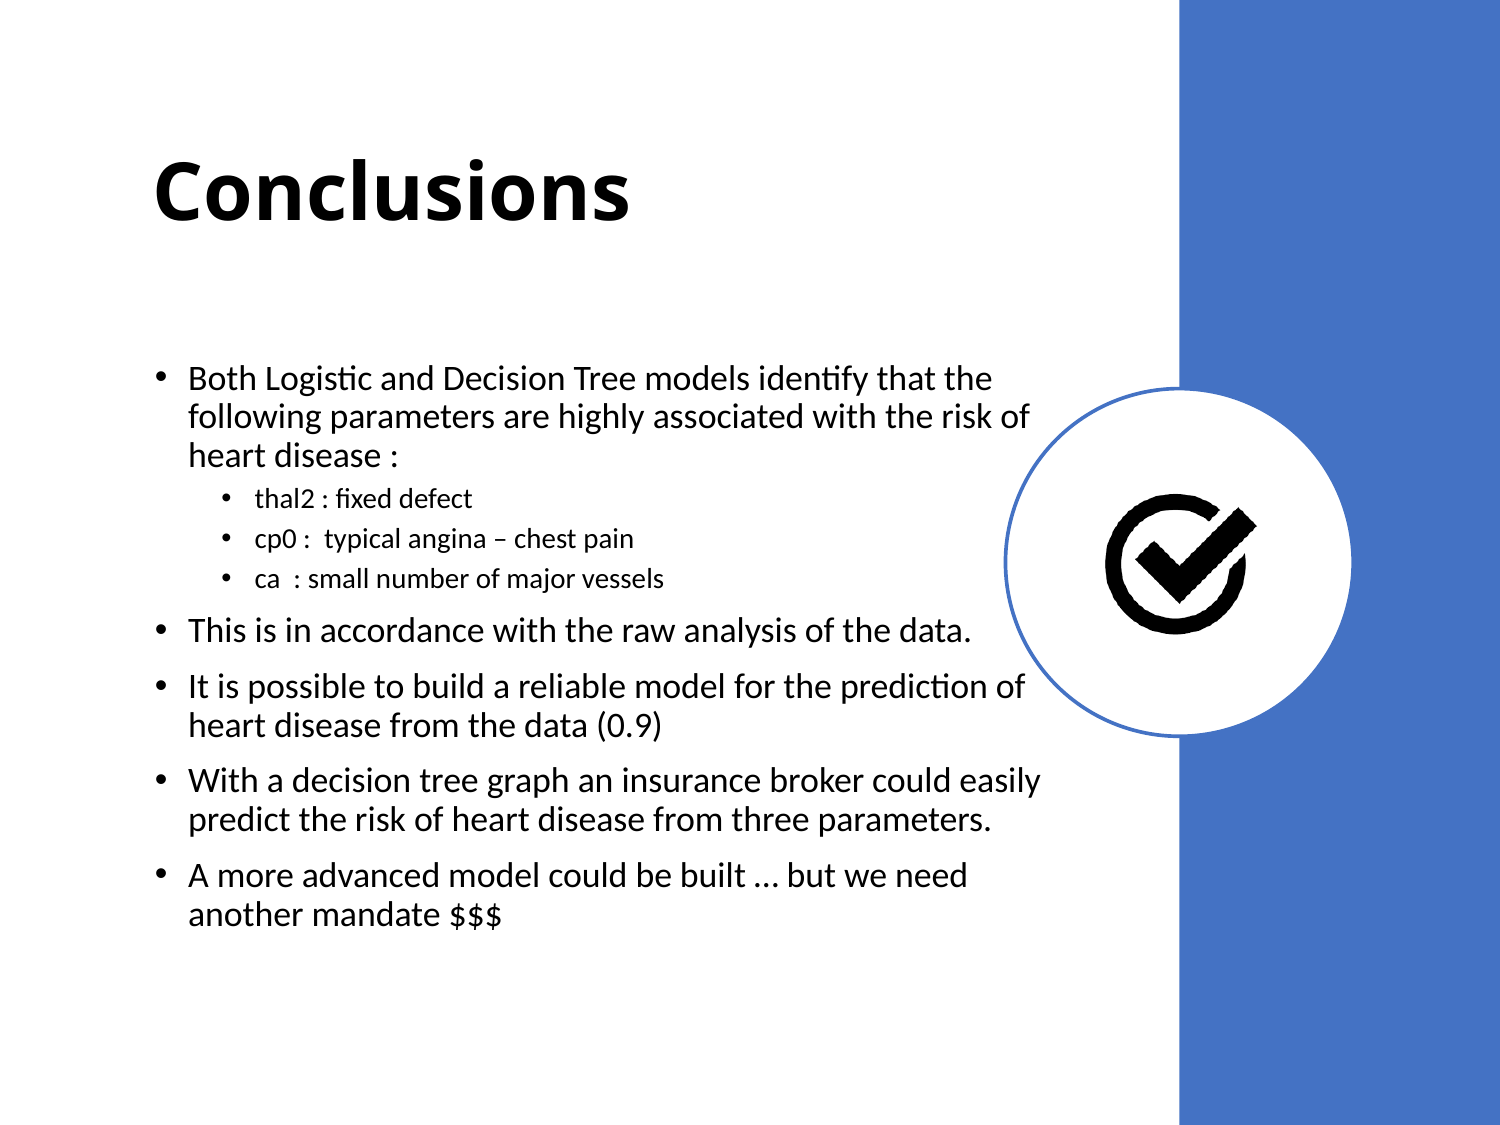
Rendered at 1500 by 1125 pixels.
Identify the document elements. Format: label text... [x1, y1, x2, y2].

title Conclusions [137, 112, 1058, 276]
picture [1086, 469, 1275, 658]
list Both Logistic and Decision Tree models identify that the following parameters are highly associated with the risk of heart disease : thal2 : fixed defect cp0 : typical angina – chest pain ca : small number of major vessels This is in accordance with the raw analysis of the data. It is possible to build a reliable model for the prediction of heart disease from the data (0.9) With a decision tree graph an insurance broker could easily predict the risk of heart disease from three parameters. A more advanced model could be built … but we need another mandate $$$ [139, 351, 1060, 974]
text_box [1004, 387, 1355, 738]
text_box [1178, 0, 1500, 1125]
